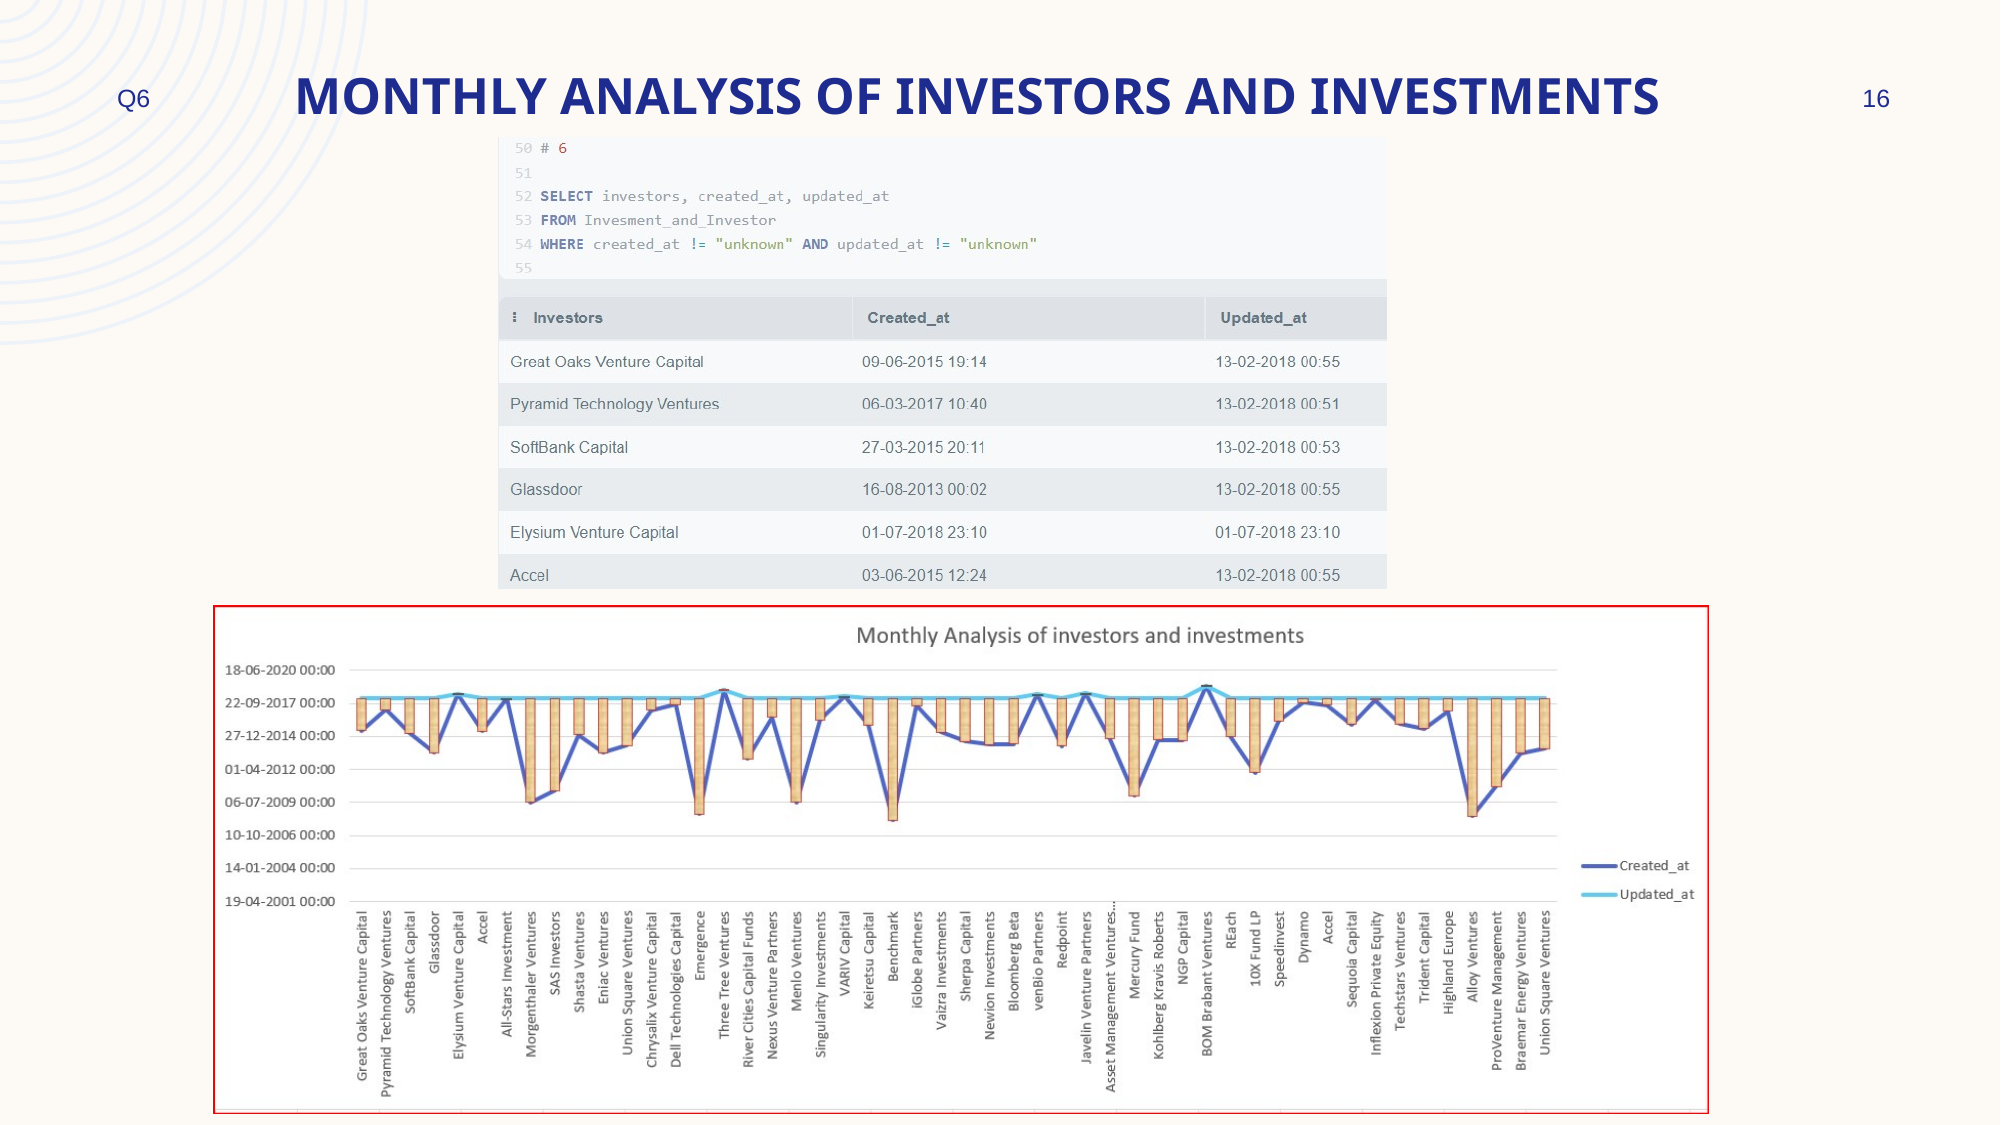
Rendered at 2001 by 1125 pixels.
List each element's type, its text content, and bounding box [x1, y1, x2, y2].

title Monthly Analysis of investors and investments [101, 56, 1853, 183]
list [498, 137, 1387, 589]
footer Q6 [101, 75, 627, 120]
picture [213, 605, 1709, 1114]
slide_number 16 [1795, 75, 1958, 120]
